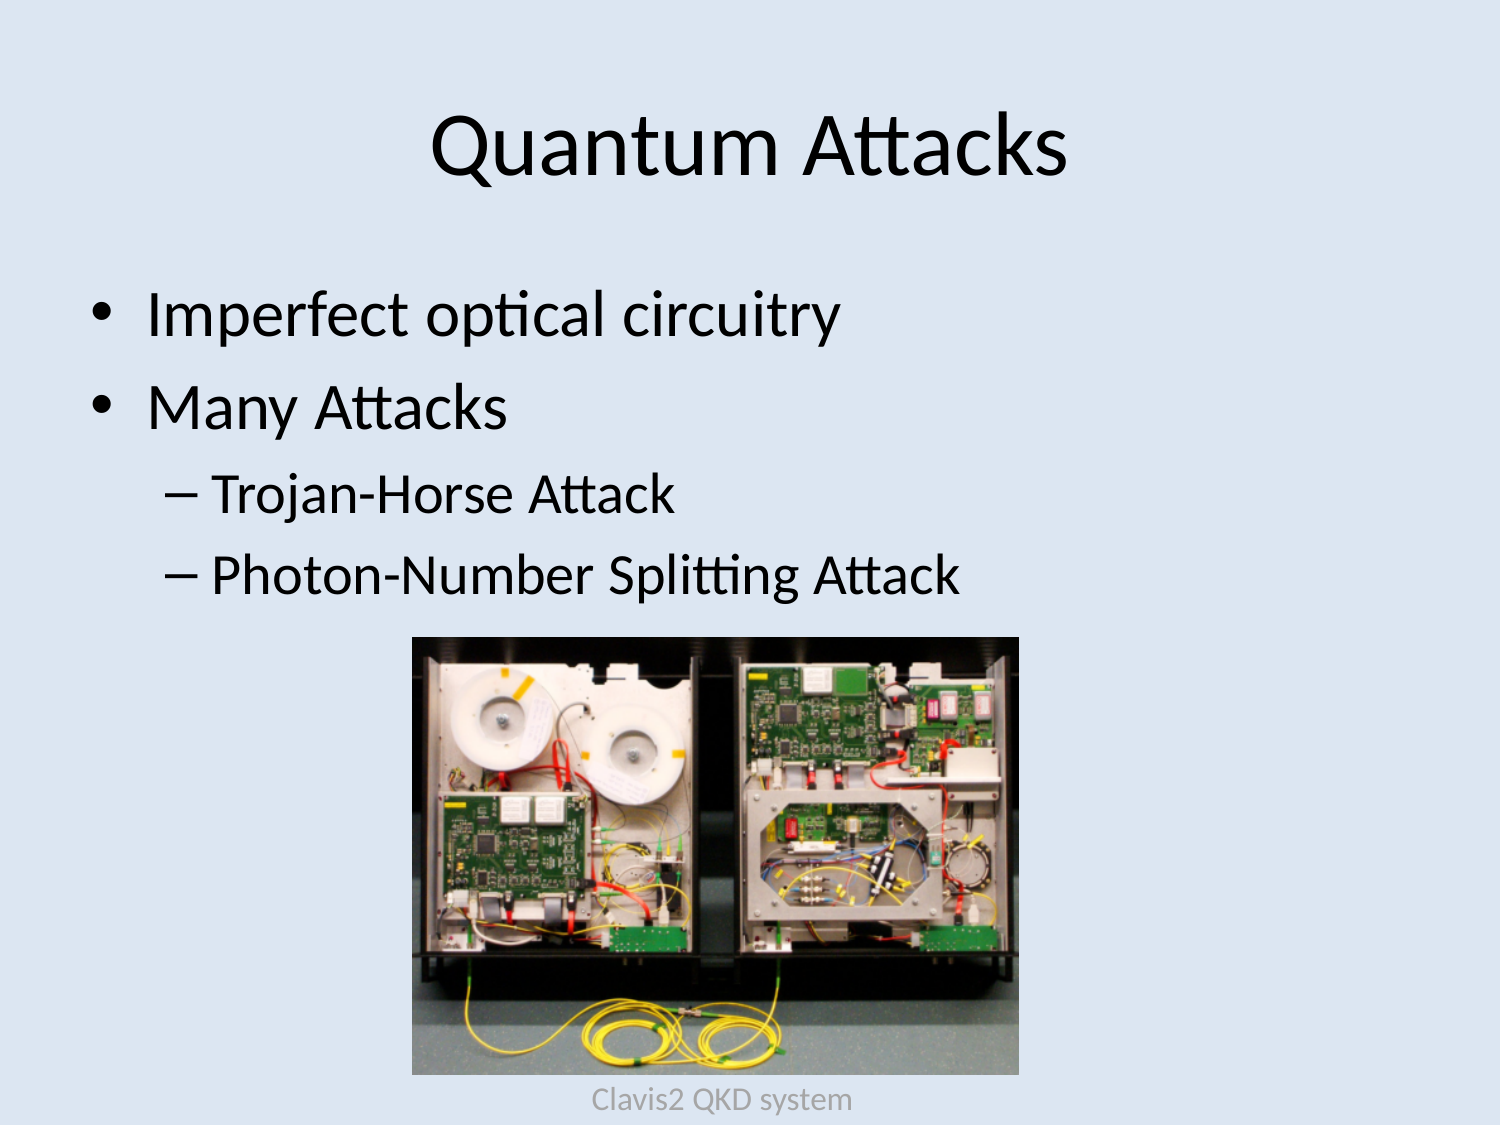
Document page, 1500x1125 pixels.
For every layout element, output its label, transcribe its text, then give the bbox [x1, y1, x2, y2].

text_box Clavis2 QKD system [576, 1083, 869, 1125]
picture [412, 637, 1020, 1076]
list Imperfect optical circuitry Many Attacks Trojan-Horse Attack Photon-Number Splitting Attack [75, 262, 1425, 1005]
title Quantum Attacks [75, 45, 1425, 233]
